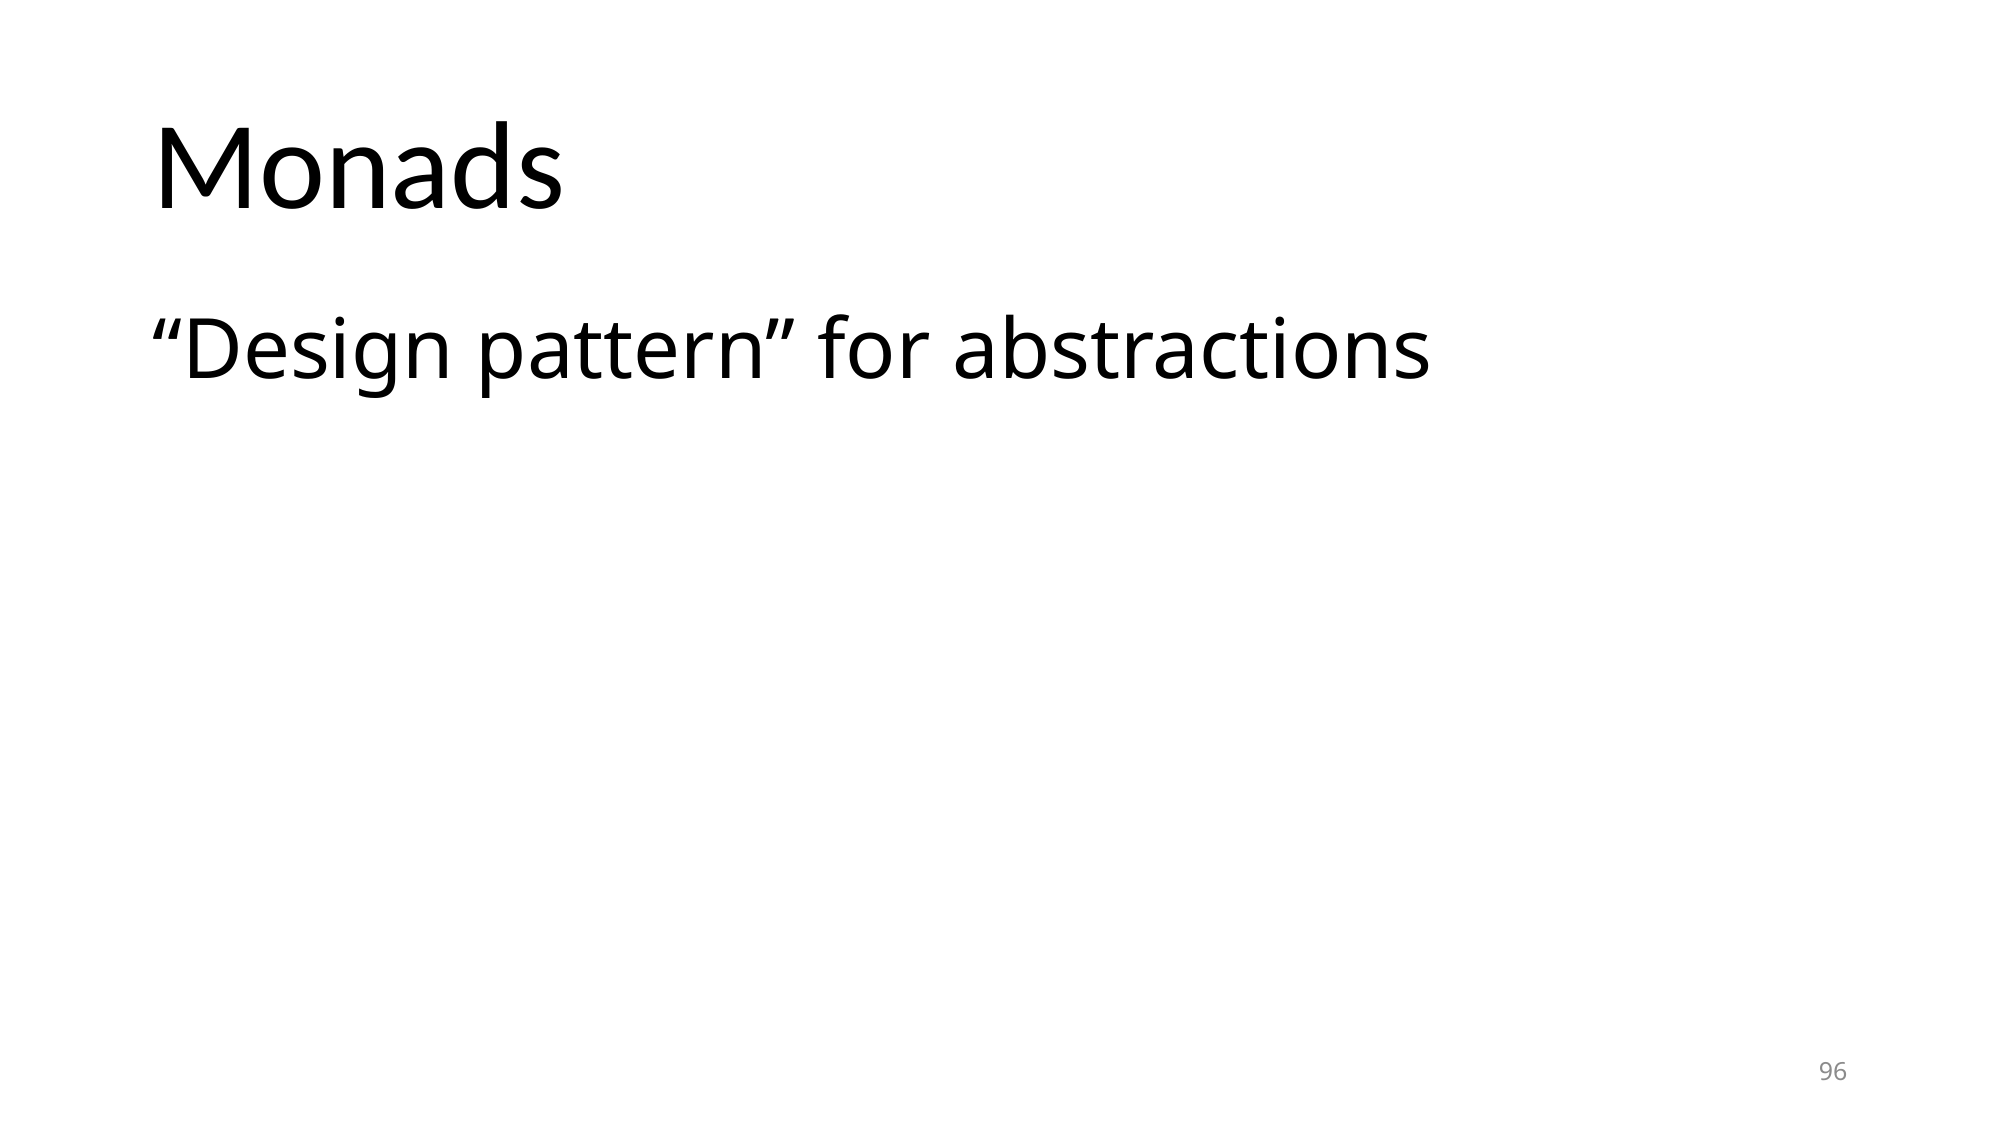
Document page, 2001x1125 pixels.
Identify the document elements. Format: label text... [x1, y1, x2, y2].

slide_number 96 [1412, 1042, 1863, 1103]
title Monads [137, 59, 1863, 278]
list “Design pattern” for abstractions [137, 299, 1863, 1014]
